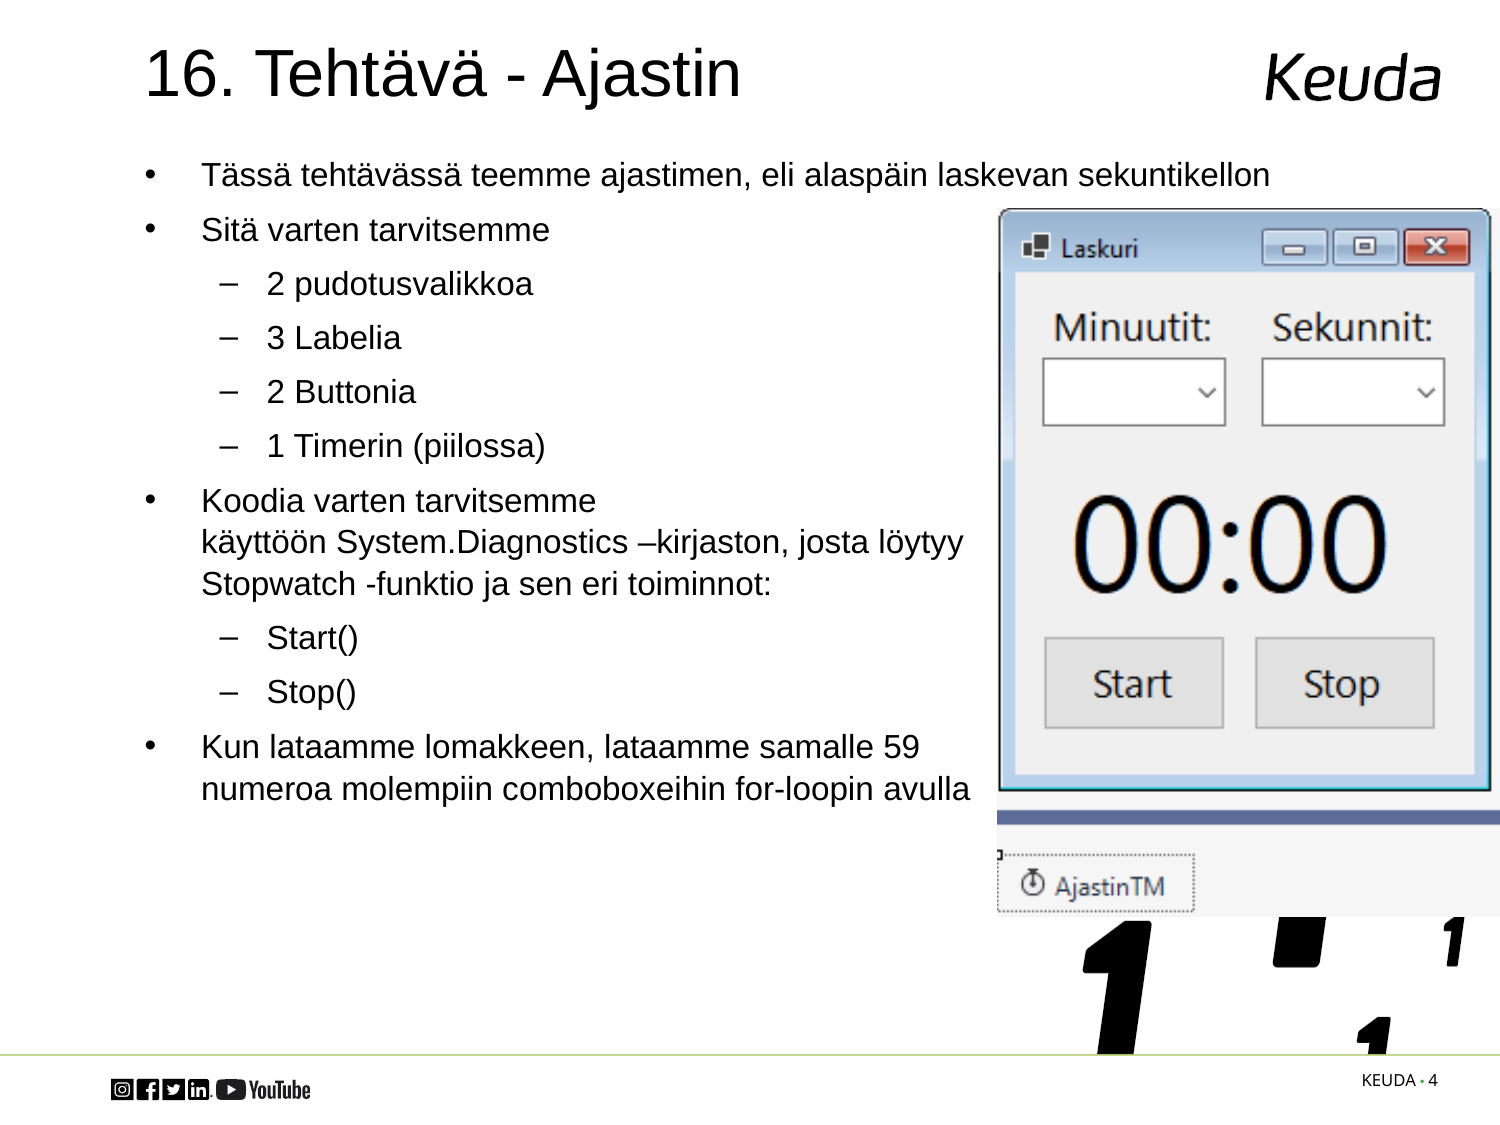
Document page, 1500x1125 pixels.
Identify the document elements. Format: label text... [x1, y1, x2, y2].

list Tässä tehtävässä teemme ajastimen, eli alaspäin laskevan sekuntikellon Sitä varten tarvitsemme 2 pudotusvalikkoa 3 Labelia 2 Buttonia 1 Timerin (piilossa) Koodia varten tarvitsemme käyttöön System.Diagnostics –kirjaston, josta löytyy Stopwatch -funktio ja sen eri toiminnot: Start() Stop() Kun lataamme lomakkeen, lataamme samalle 59 numeroa molempiin comboboxeihin for-loopin avulla [129, 144, 1500, 1125]
picture [0, 0, 1500, 1125]
picture [997, 208, 1500, 917]
title 16. Tehtävä - Ajastin [129, 0, 1075, 117]
